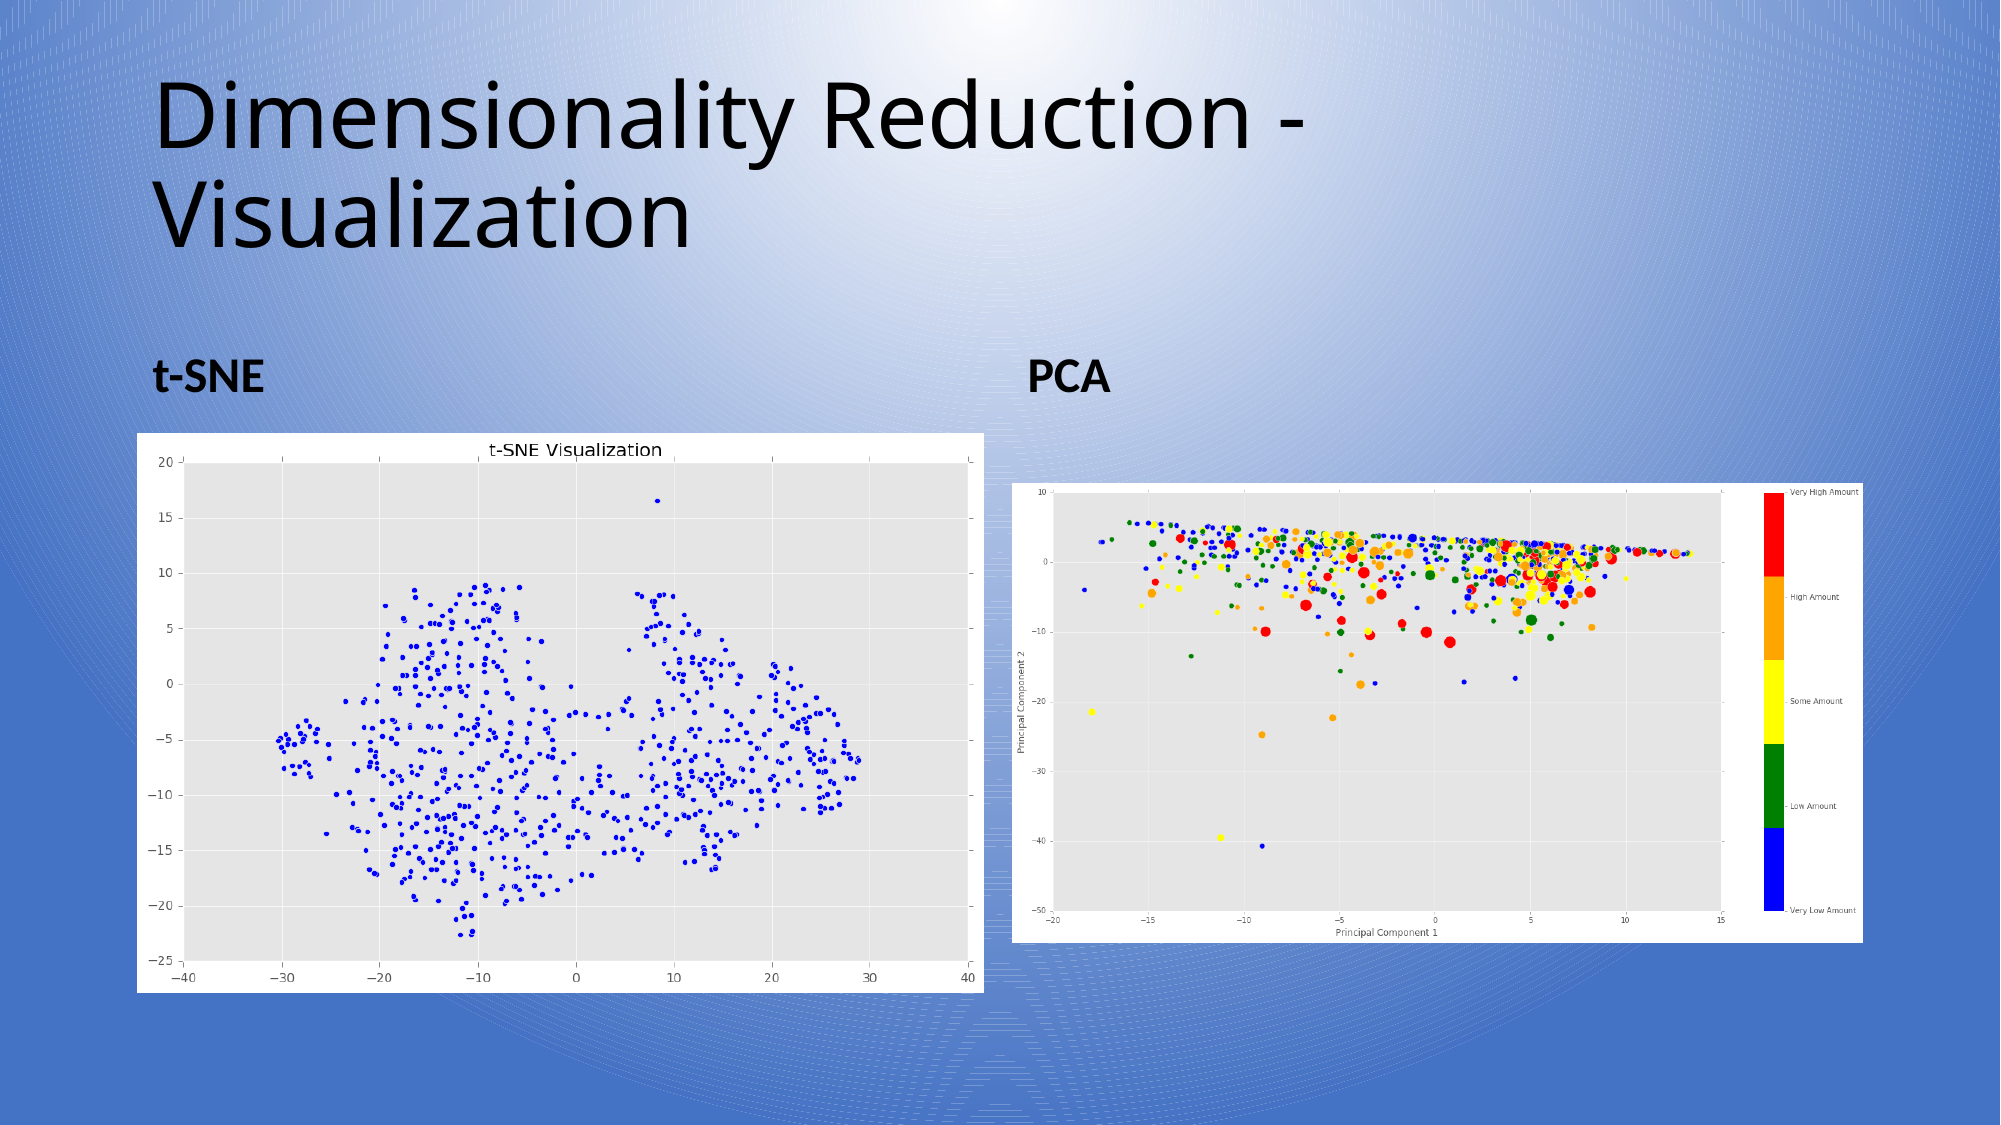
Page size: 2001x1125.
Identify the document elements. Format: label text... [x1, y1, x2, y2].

list PCA [1012, 275, 1863, 411]
list t-SNE [137, 275, 984, 411]
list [1012, 483, 1863, 943]
title Dimensionality Reduction - Visualization [137, 59, 1863, 278]
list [137, 433, 984, 993]
